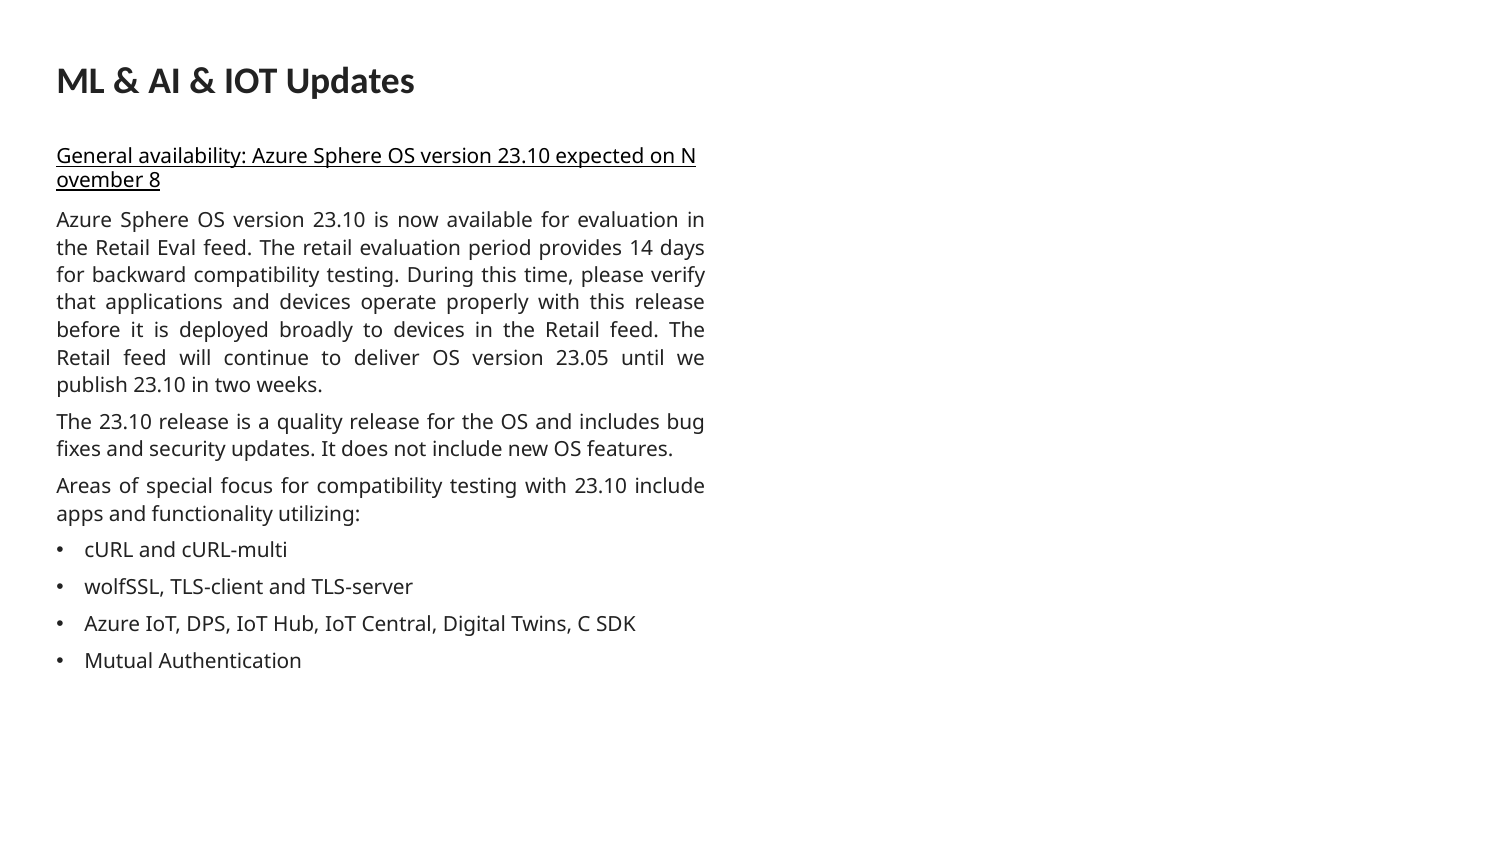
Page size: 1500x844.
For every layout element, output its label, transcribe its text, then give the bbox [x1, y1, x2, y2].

list General availability: Azure Sphere OS version 23.10 expected on November 8 Azure Sphere OS version 23.10 is now available for evaluation in the Retail Eval feed. The retail evaluation period provides 14 days for backward compatibility testing. During this time, please verify that applications and devices operate properly with this release before it is deployed broadly to devices in the Retail feed. The Retail feed will continue to deliver OS version 23.05 until we publish 23.10 in two weeks. The 23.10 release is a quality release for the OS and includes bug fixes and security updates. It does not include new OS features. Areas of special focus for compatibility testing with 23.10 include apps and functionality utilizing: cURL and cURL-multi wolfSSL, TLS-client and TLS-server Azure IoT, DPS, IoT Hub, IoT Central, Digital Twins, C SDK Mutual Authentication [56, 140, 706, 760]
title ML & AI & IOT Updates [56, 56, 1444, 113]
